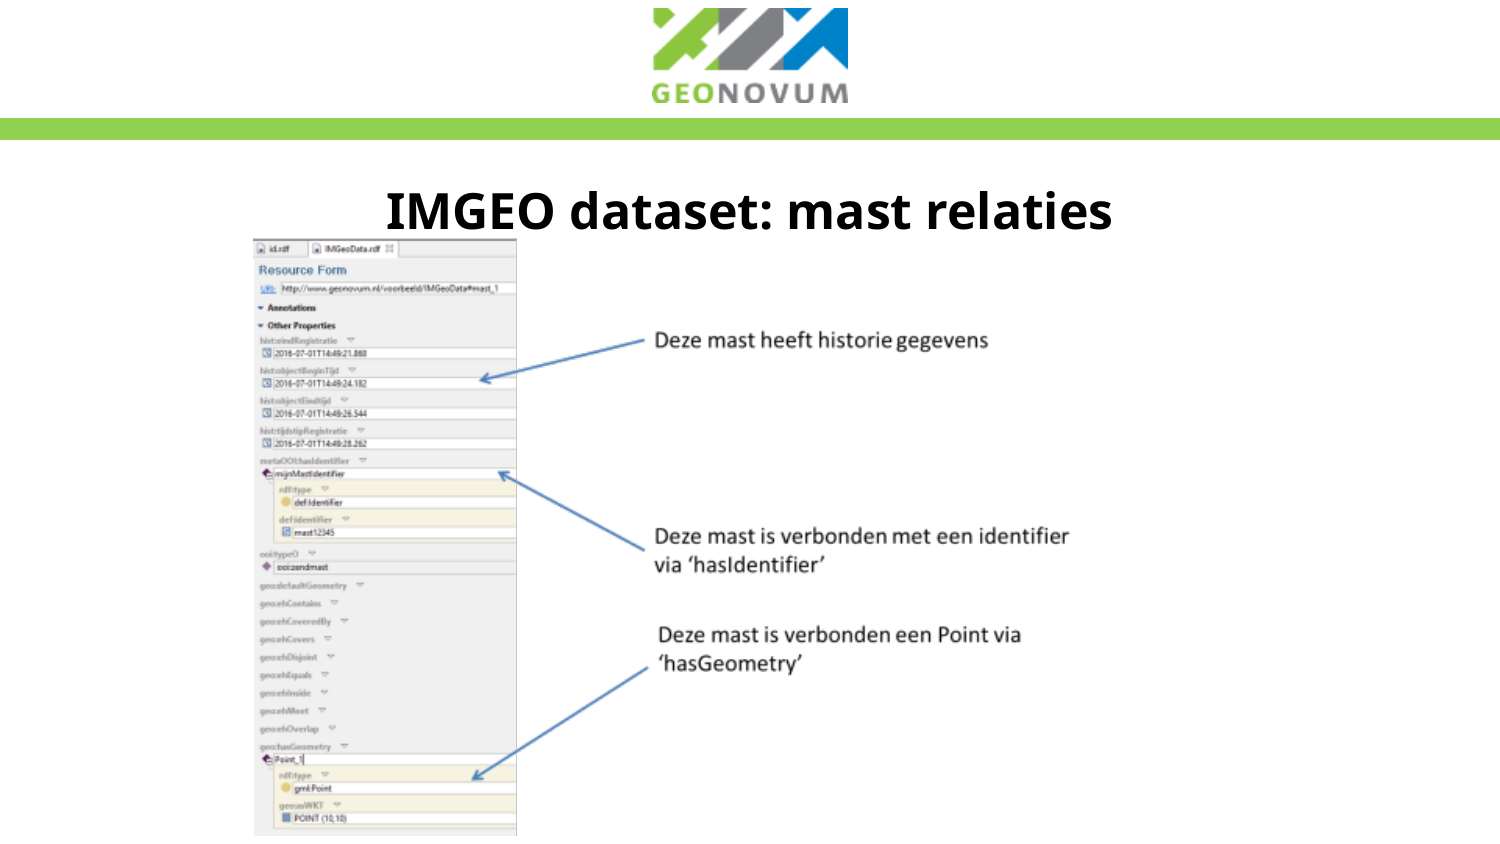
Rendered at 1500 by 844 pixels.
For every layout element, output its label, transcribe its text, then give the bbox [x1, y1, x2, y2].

picture [652, 8, 848, 103]
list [253, 237, 1093, 836]
title IMGEO dataset: mast relaties [75, 139, 1425, 281]
